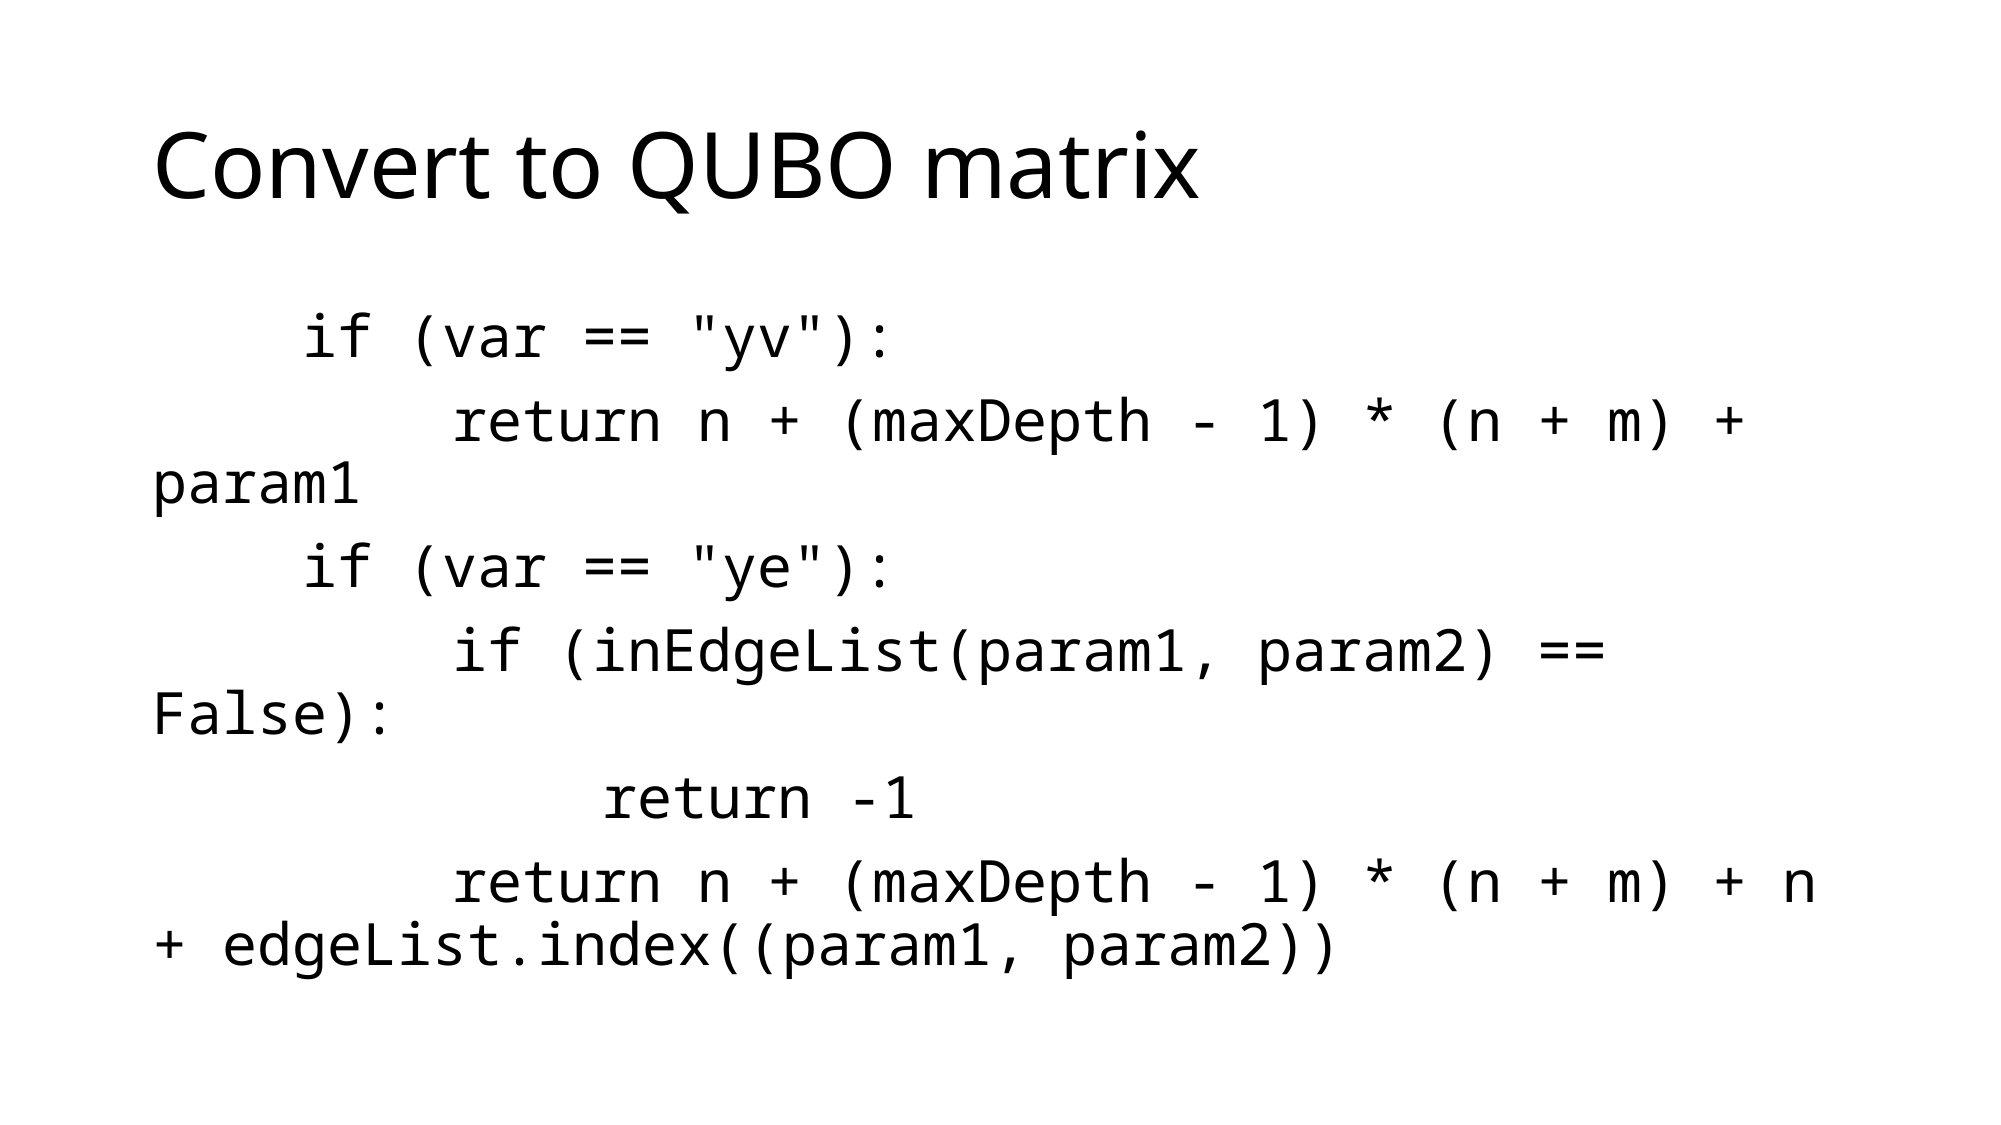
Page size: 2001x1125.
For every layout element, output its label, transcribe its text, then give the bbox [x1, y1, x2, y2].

list if (var == "yv"): return n + (maxDepth - 1) * (n + m) + param1 if (var == "ye"): if (inEdgeList(param1, param2) == False): return -1 return n + (maxDepth - 1) * (n + m) + n + edgeList.index((param1, param2)) [137, 299, 1863, 1014]
title Convert to QUBO matrix [137, 59, 1863, 278]
